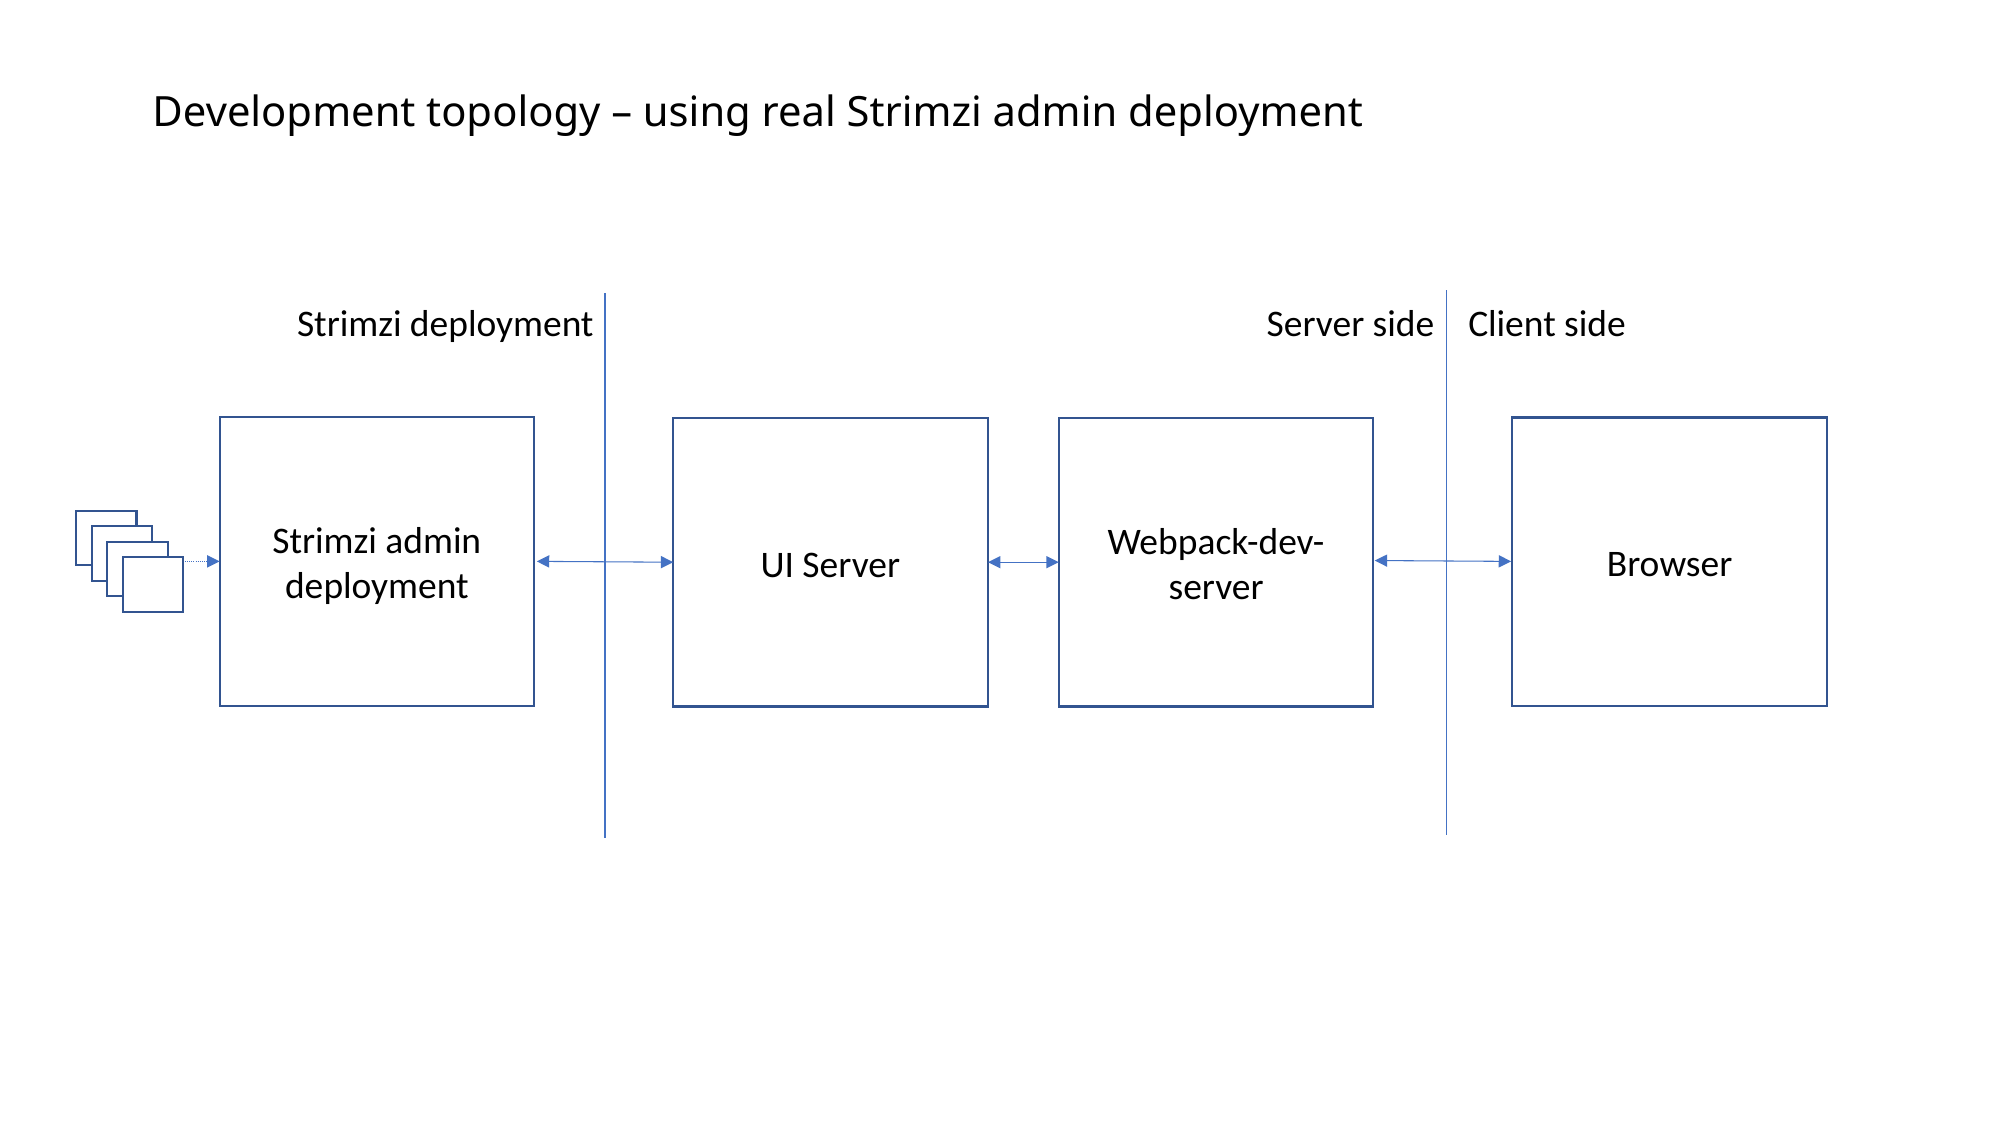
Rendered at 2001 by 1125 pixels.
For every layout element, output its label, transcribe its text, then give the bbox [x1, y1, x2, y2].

text_box Strimzi deployment [282, 291, 609, 351]
text_box Development topology – using real Strimzi admin deployment [137, 59, 1863, 143]
text_box UI Server [672, 417, 989, 708]
text_box Webpack-dev-server [1058, 417, 1374, 708]
text_box Server side Client side [1251, 291, 1446, 351]
text_box Server side Client side [1447, 291, 1642, 351]
text_box Strimzi admin deployment [219, 416, 535, 707]
text_box Browser [1511, 416, 1828, 707]
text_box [75, 510, 184, 613]
